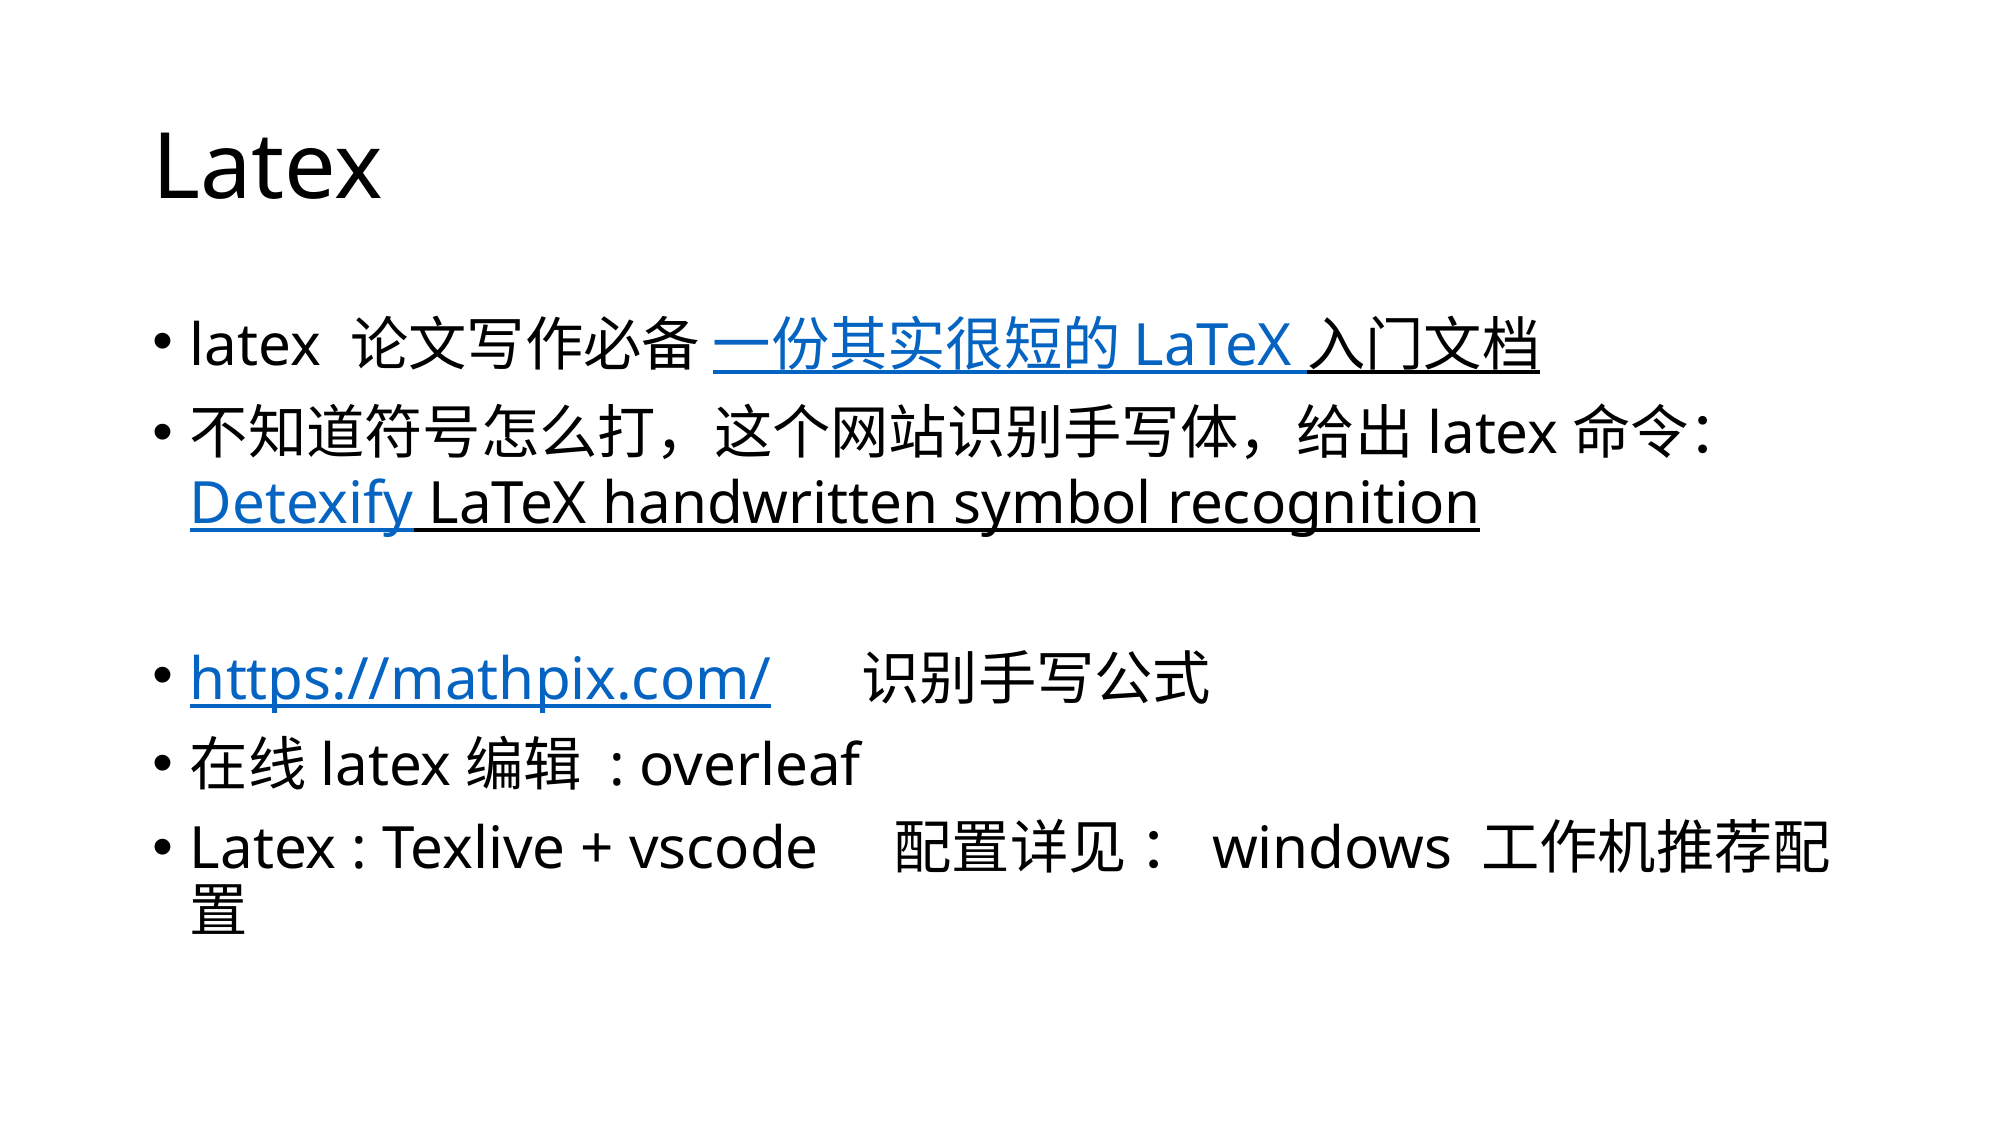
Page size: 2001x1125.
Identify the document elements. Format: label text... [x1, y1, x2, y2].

title Latex [137, 59, 1863, 278]
list latex 论文写作必备 一份其实很短的 LaTeX 入门文档 不知道符号怎么打，这个网站识别手写体，给出latex命令：Detexify LaTeX handwritten symbol recognition https://mathpix.com/ 识别手写公式 在线latex编辑 : overleaf Latex : Texlive + vscode 配置详见 ：windows 工作机推荐配置 [137, 299, 1863, 1014]
